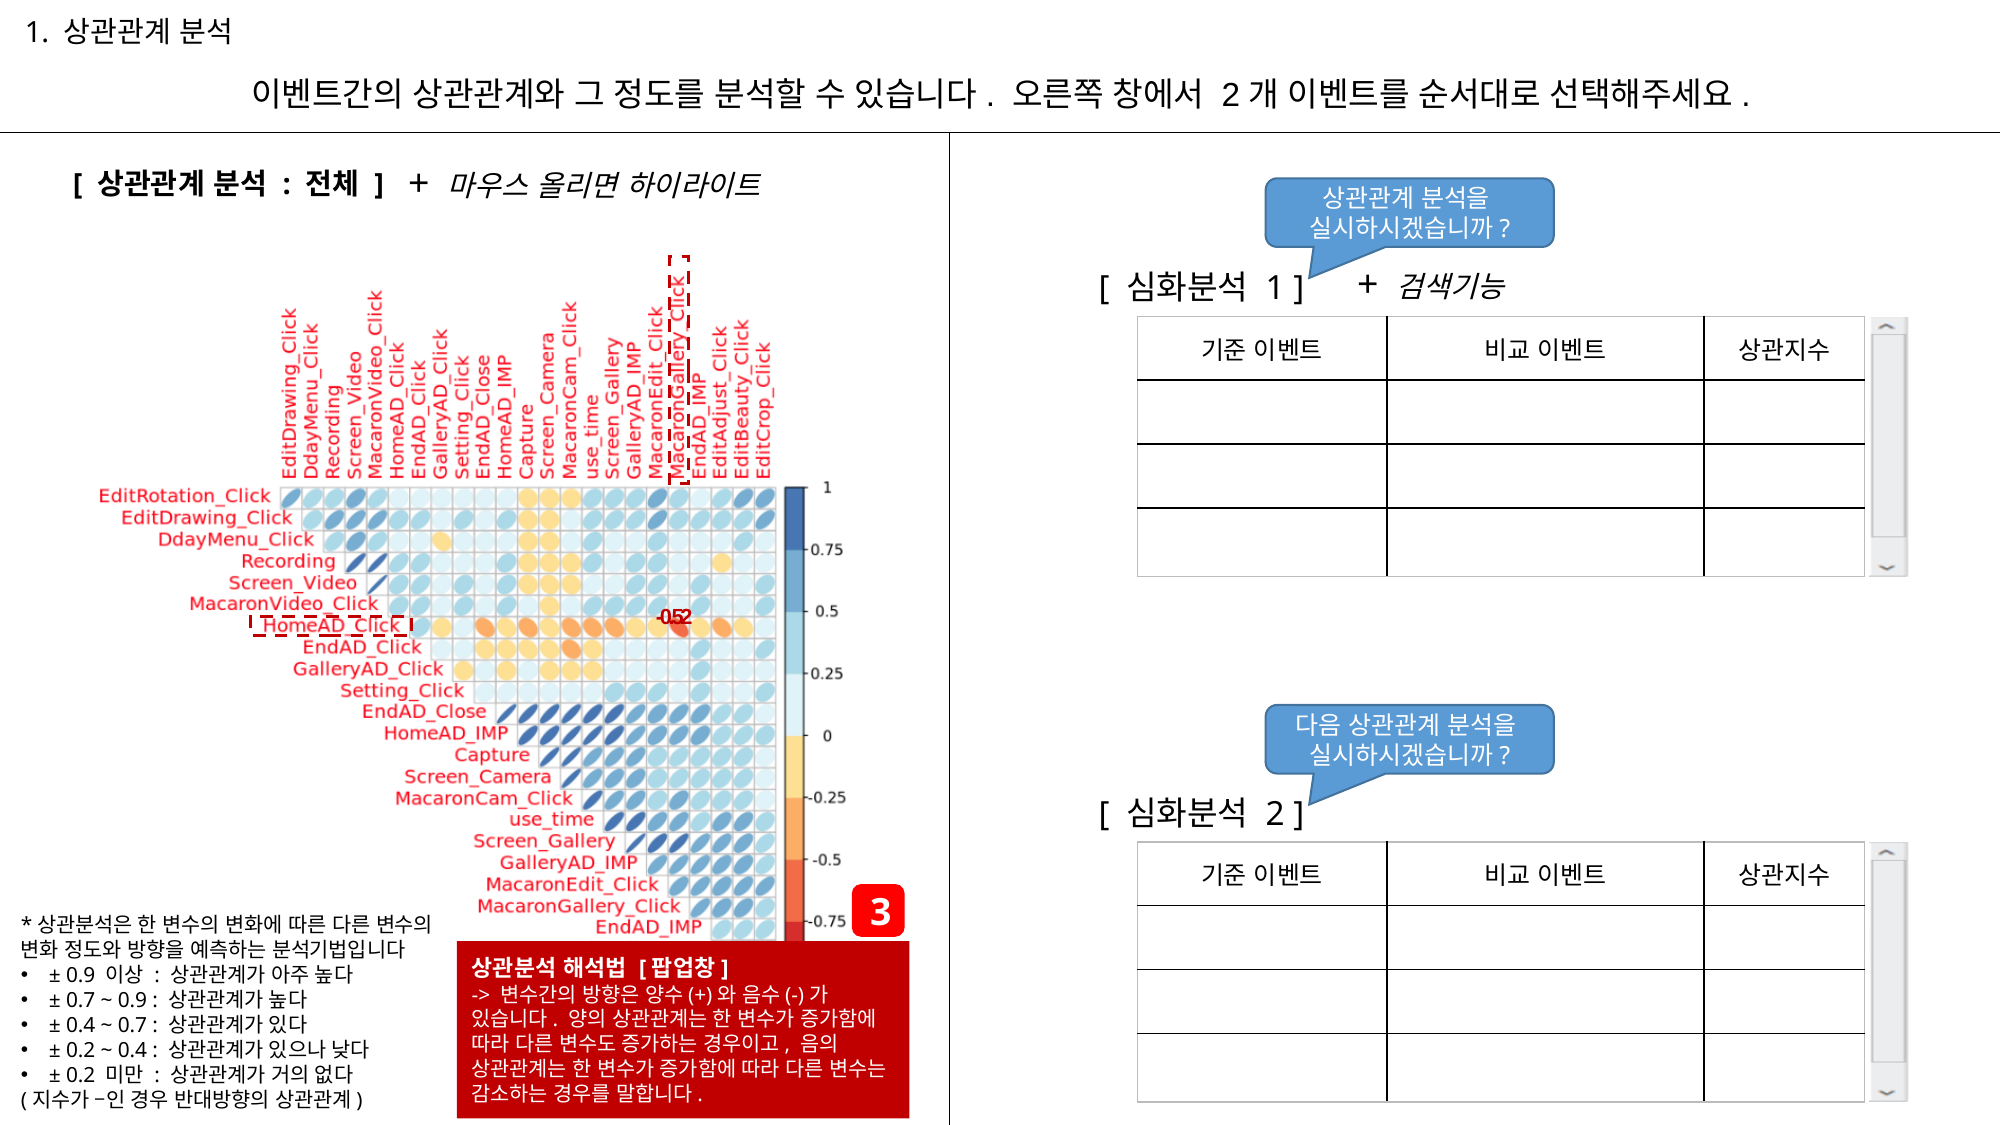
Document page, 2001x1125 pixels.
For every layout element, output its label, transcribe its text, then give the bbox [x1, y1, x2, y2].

table_cell [1705, 509, 1864, 576]
picture [1869, 317, 1909, 578]
table_cell [1138, 1034, 1386, 1101]
text_box 상관관계 분석을 실시하시겠습니까? [1264, 177, 1555, 280]
table_cell [1705, 445, 1864, 507]
table_header 상관지수 [1705, 317, 1864, 379]
text_box [ 상관관계 분석 : 전체 ] [58, 157, 392, 208]
table_header 기준 이벤트 [1138, 843, 1386, 905]
text_box 1. 상관관계 분석 [10, 5, 249, 56]
text_box 다음 상관관계 분석을 실시하시겠습니까? [1264, 703, 1555, 807]
text_box 이벤트간의 상관관계와 그 정도를 분석할 수 있습니다. 오른쪽 창에서 2개 이벤트를 순서대로 선택해주세요. [236, 65, 1766, 120]
table_header 기준 이벤트 [1138, 317, 1386, 379]
table_header 비교 이벤트 [1388, 843, 1703, 905]
text_box + 마우스 올리면 하이라이트 [392, 151, 777, 211]
table_cell [1138, 509, 1386, 576]
text_box 상관분석 해석법 [팝업창] -> 변수간의 방향은 양수(+)와 음수(-)가 있습니다. 양의 상관관계는 한 변수가 증가함에 따라 다른 변수도 증가하는 경우이고, 음의 상관관계는 한 변수가 증가함에 따라 다른 변수는 감소하는 경우를 말합니다. [456, 940, 910, 1119]
table_cell [1138, 381, 1386, 443]
picture [78, 258, 848, 1015]
table_cell [1388, 381, 1703, 443]
table_cell [1705, 970, 1864, 1033]
table_cell [1705, 906, 1864, 969]
table_header 비교 이벤트 [1388, 317, 1703, 379]
text_box + 검색기능 [1341, 252, 1528, 313]
picture [1869, 842, 1909, 1103]
table_cell [1138, 906, 1386, 969]
table_cell [1388, 509, 1703, 576]
table_cell [1388, 906, 1703, 969]
text_box [ 심화분석 1 ] [1083, 259, 1320, 314]
table_cell [1138, 445, 1386, 507]
table_cell [1388, 1034, 1703, 1101]
table_cell [1388, 970, 1703, 1033]
text_box *상관분석은 한 변수의 변화에 따른 다른 변수의 변화 정도와 방향을 예측하는 분석기법입니다 ± 0.9 이상 : 상관관계가 아주 높다 ± 0.7 ~ 0.9 : 상관관계가 높다 ± 0.4 ~ 0.7 : 상관관계가 있다 ± 0.2 ~ 0.4 : 상관관계가 있으나 낮다 ± 0.2 미만 : 상관관계가 거의 없다 (지수가 –인 경우 반대방향의 상관관계) [6, 904, 510, 1120]
text_box [ 심화분석 2 ] [1083, 784, 1320, 839]
text_box 3 [851, 884, 905, 937]
table_cell [1705, 1034, 1864, 1101]
table_header 상관지수 [1705, 843, 1864, 905]
table_cell [1388, 445, 1703, 507]
table_cell [1705, 381, 1864, 443]
table_cell [1138, 970, 1386, 1033]
